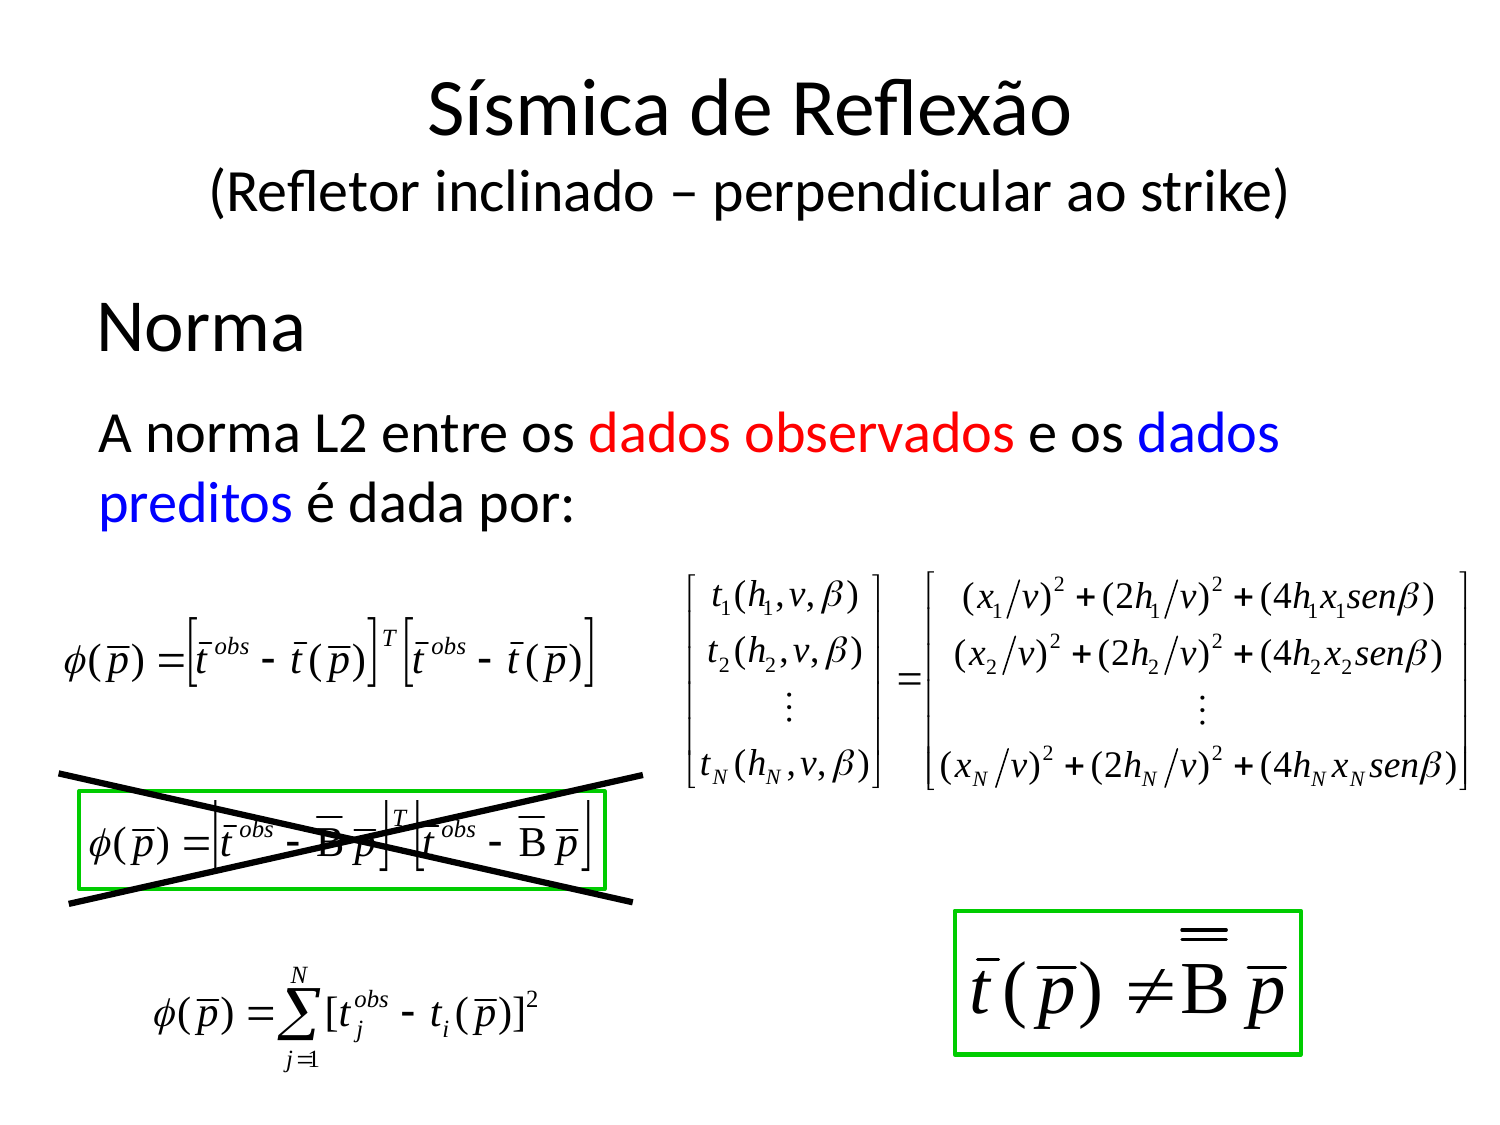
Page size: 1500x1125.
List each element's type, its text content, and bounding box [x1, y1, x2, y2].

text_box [147, 955, 551, 1080]
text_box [960, 913, 1305, 1046]
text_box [58, 616, 599, 692]
text_box [953, 909, 1303, 1057]
title Sísmica de Reflexão (Refletor inclinado – perpendicular ao strike) [75, 45, 1425, 233]
text_box A norma L2 entre os dados observados e os dados preditos é dada por: [83, 386, 1430, 542]
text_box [679, 565, 1480, 798]
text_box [68, 774, 644, 905]
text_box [58, 773, 69, 903]
text_box Norma [81, 269, 832, 375]
